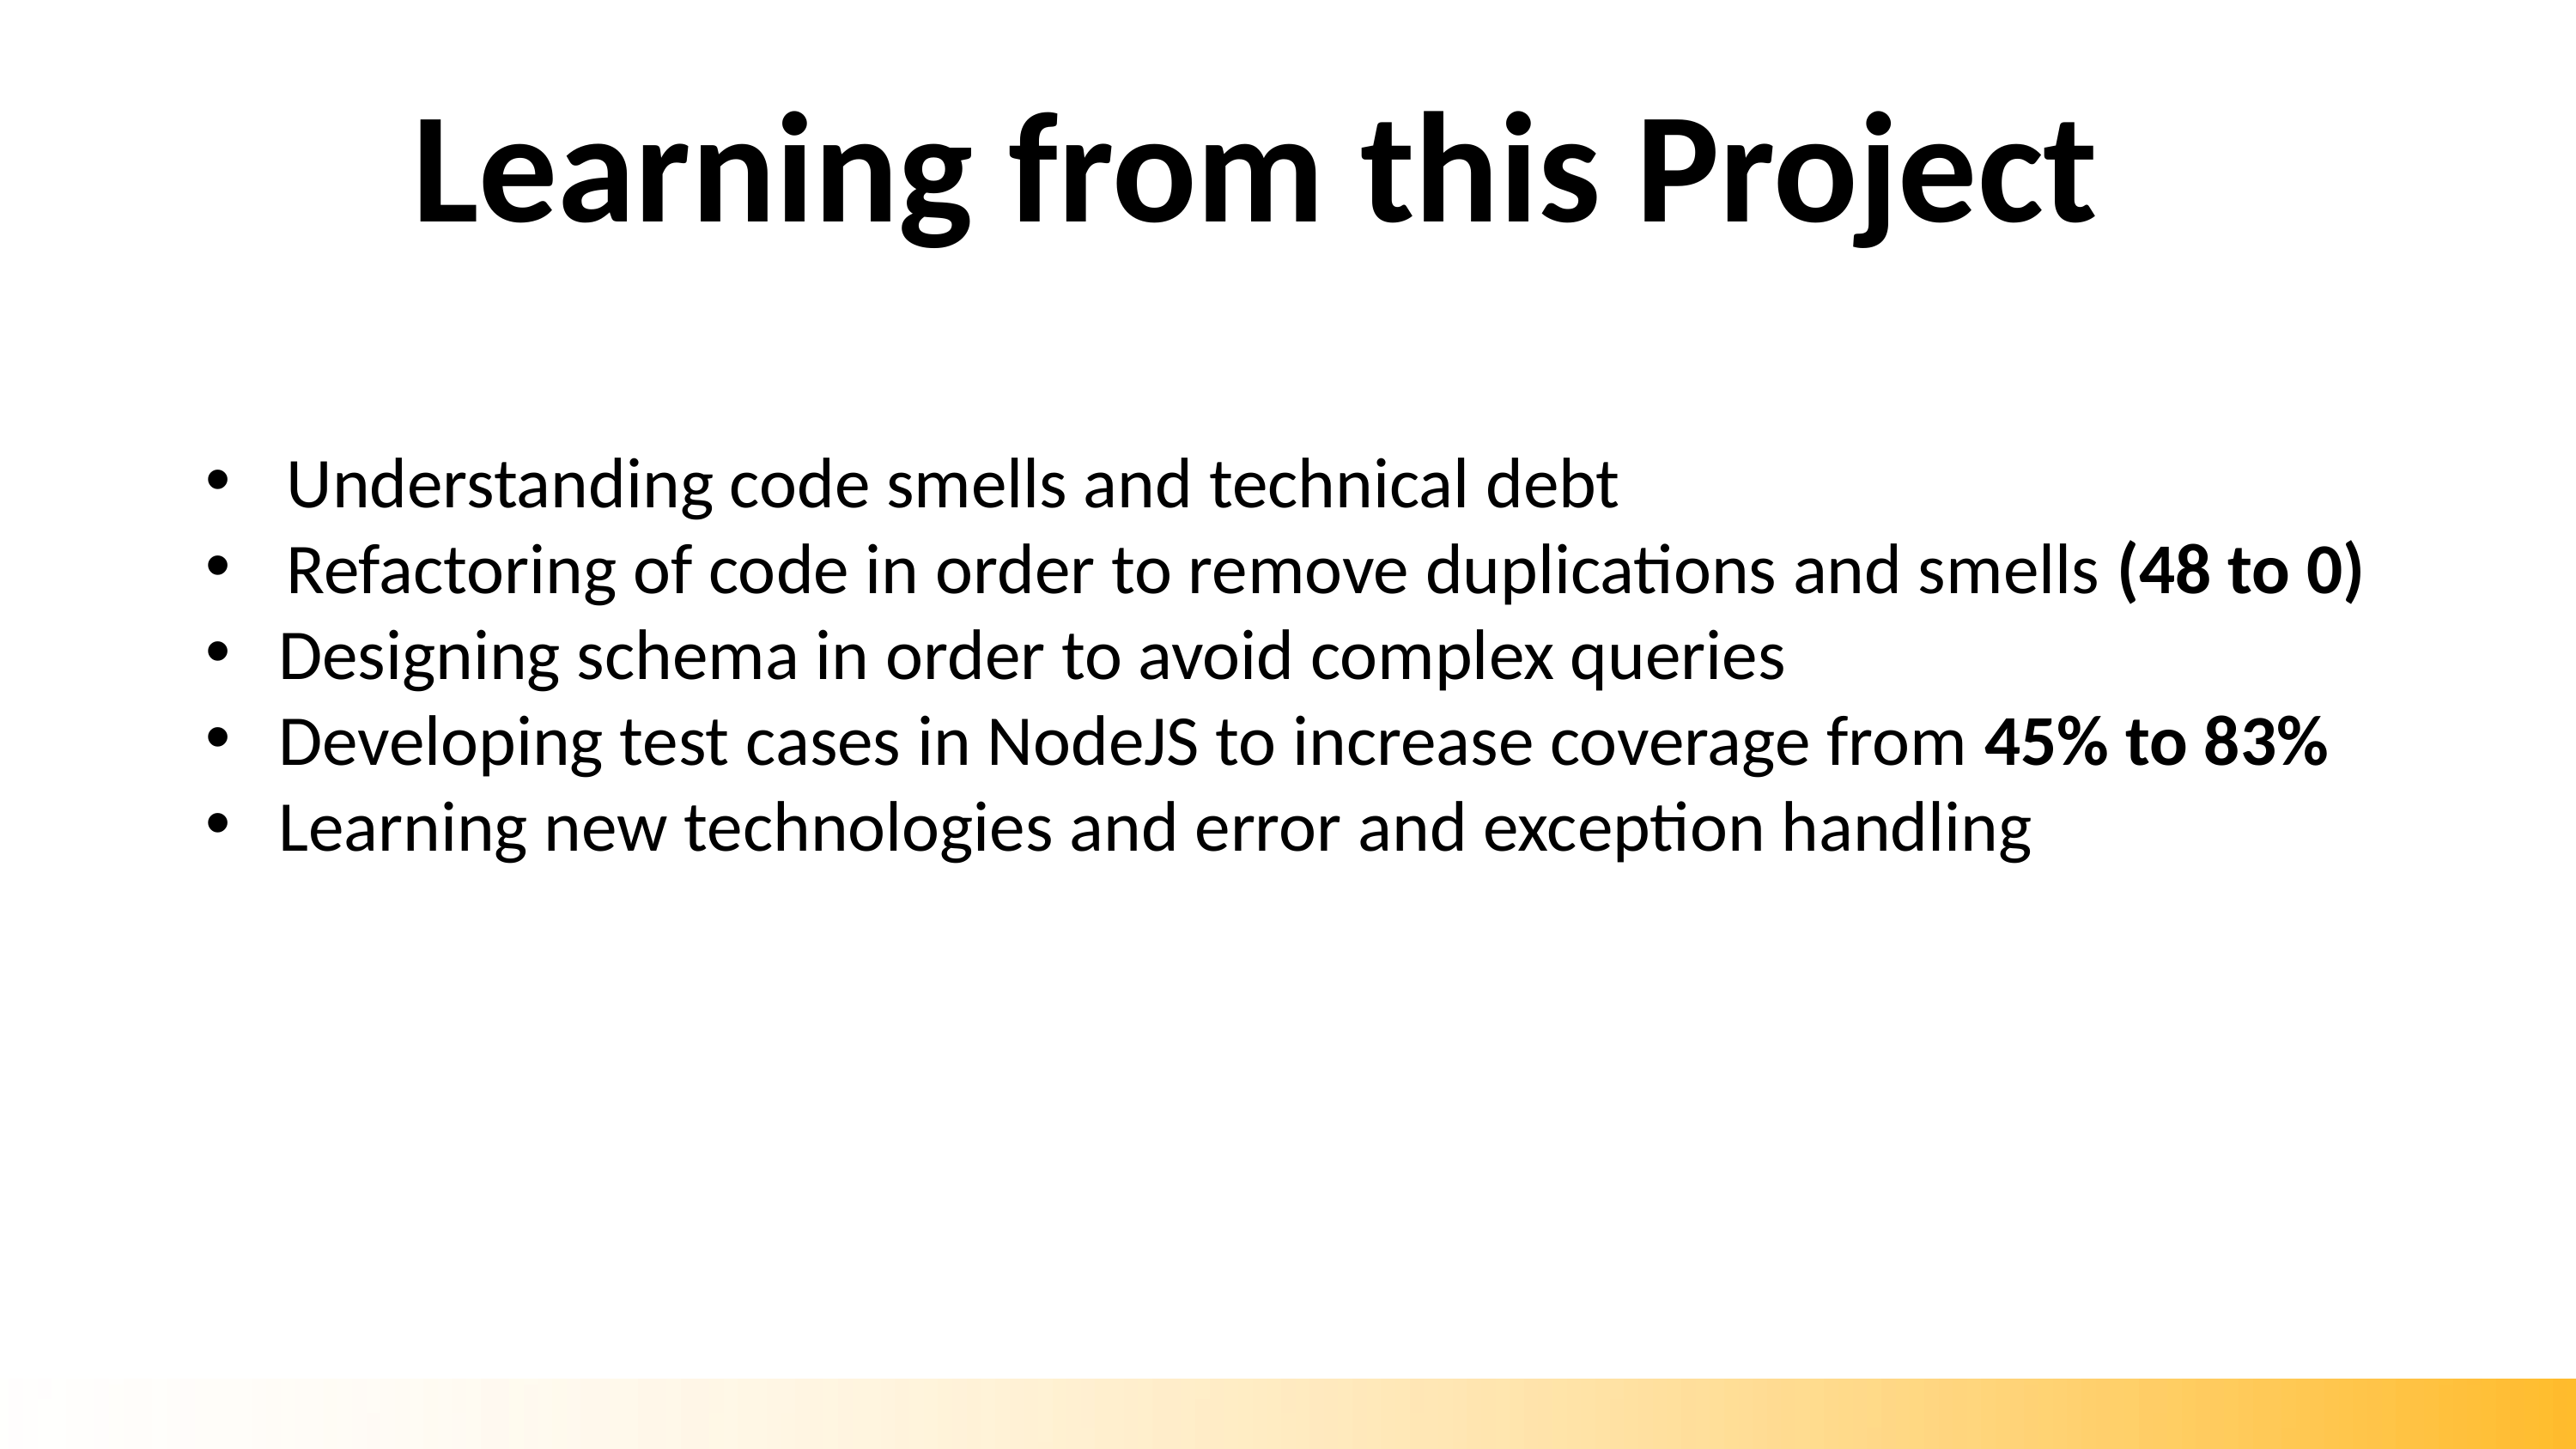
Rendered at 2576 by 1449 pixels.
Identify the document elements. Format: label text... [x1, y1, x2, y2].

text_box Learning from this Project [96, 86, 2415, 253]
text_box Understanding code smells and technical debt Refactoring of code in order to remove duplications and smells (48 to 0) Designing schema in order to avoid complex queries Developing test cases in NodeJS to increase coverage from 45% to 83% Learning new technologies and error and exception handling [193, 429, 2533, 872]
picture [0, 1378, 2576, 1449]
